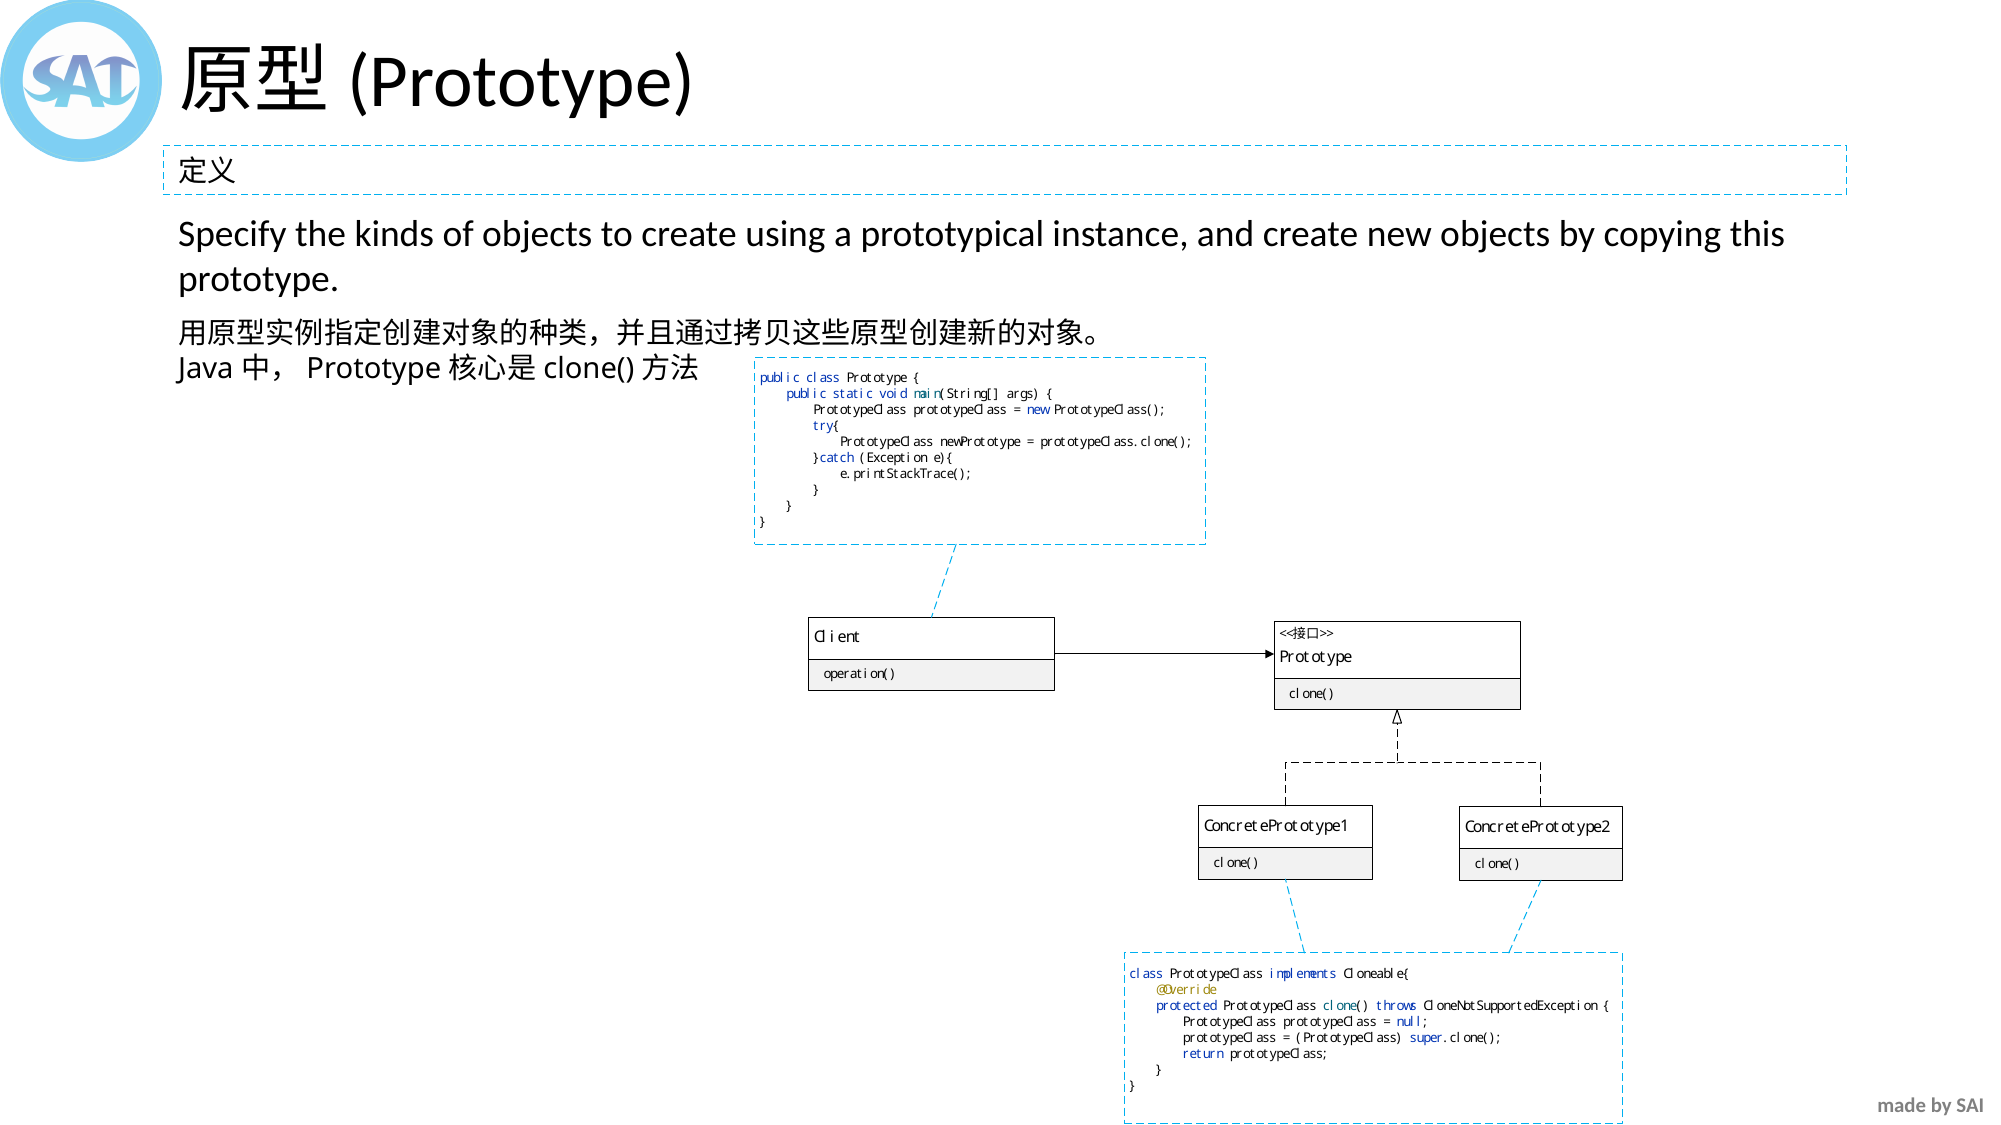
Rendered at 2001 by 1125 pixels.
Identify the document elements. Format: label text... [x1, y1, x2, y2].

text_box 定义 [163, 145, 1847, 195]
text_box 原型(Prototype) [164, 23, 723, 129]
text_box 用原型实例指定创建对象的种类，并且通过拷贝这些原型创建新的对象。 Java中，Prototype核心是clone()方法 [163, 306, 1847, 392]
text_box Specify the kinds of objects to create using a prototypical instance, and create new objects by copying this prototype. [163, 201, 1847, 306]
picture [751, 354, 1624, 1125]
